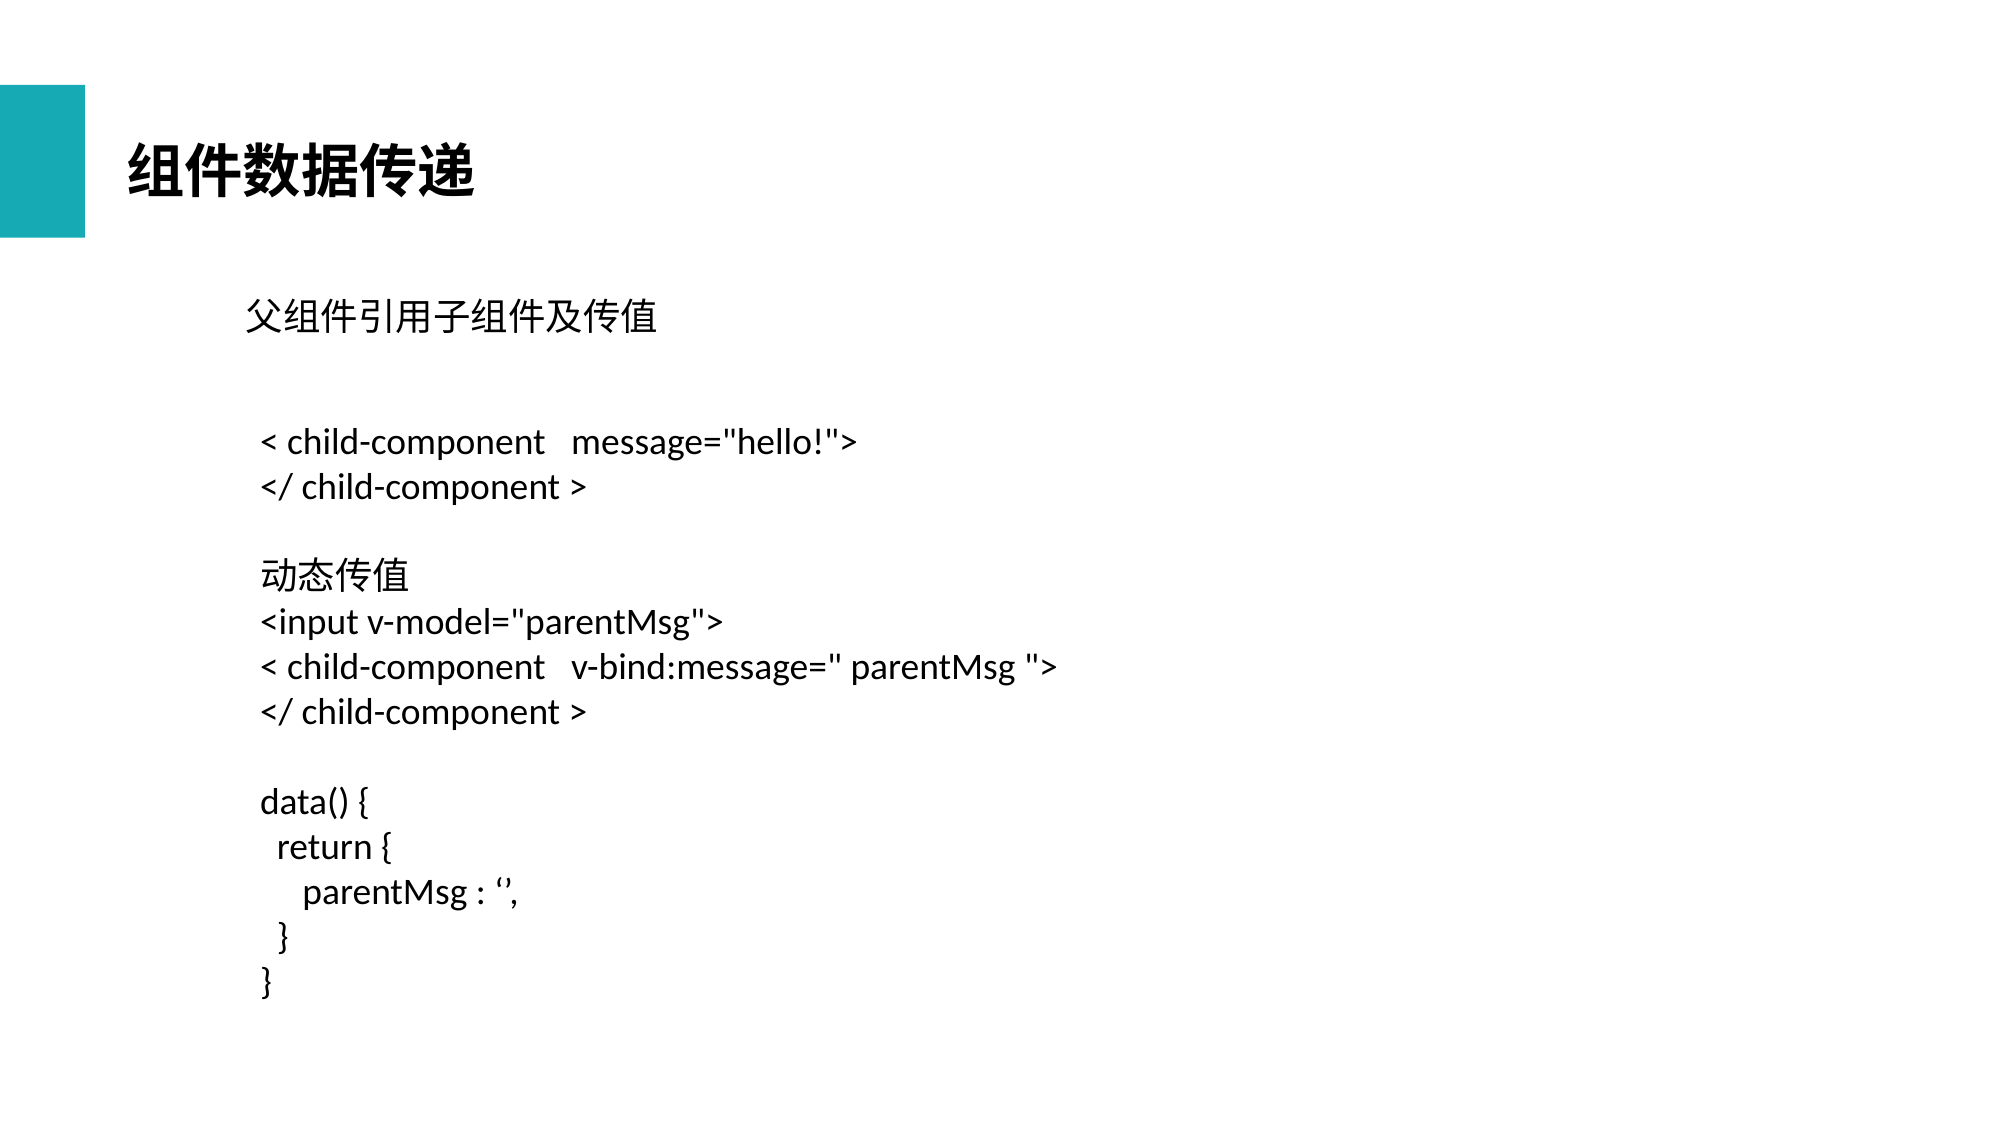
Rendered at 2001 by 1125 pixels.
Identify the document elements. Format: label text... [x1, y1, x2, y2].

text_box 父组件引用子组件及传值 [230, 285, 1795, 346]
text_box 组件数据传递 [111, 112, 753, 212]
text_box < child-component message="hello!"> </ child-component > 动态传值 <input v-model="parentMsg"> < child-component v-bind:message=" parentMsg "> </ child-component > data() { return { parentMsg : ‘’, } } [245, 409, 1185, 1010]
text_box [0, 84, 86, 239]
